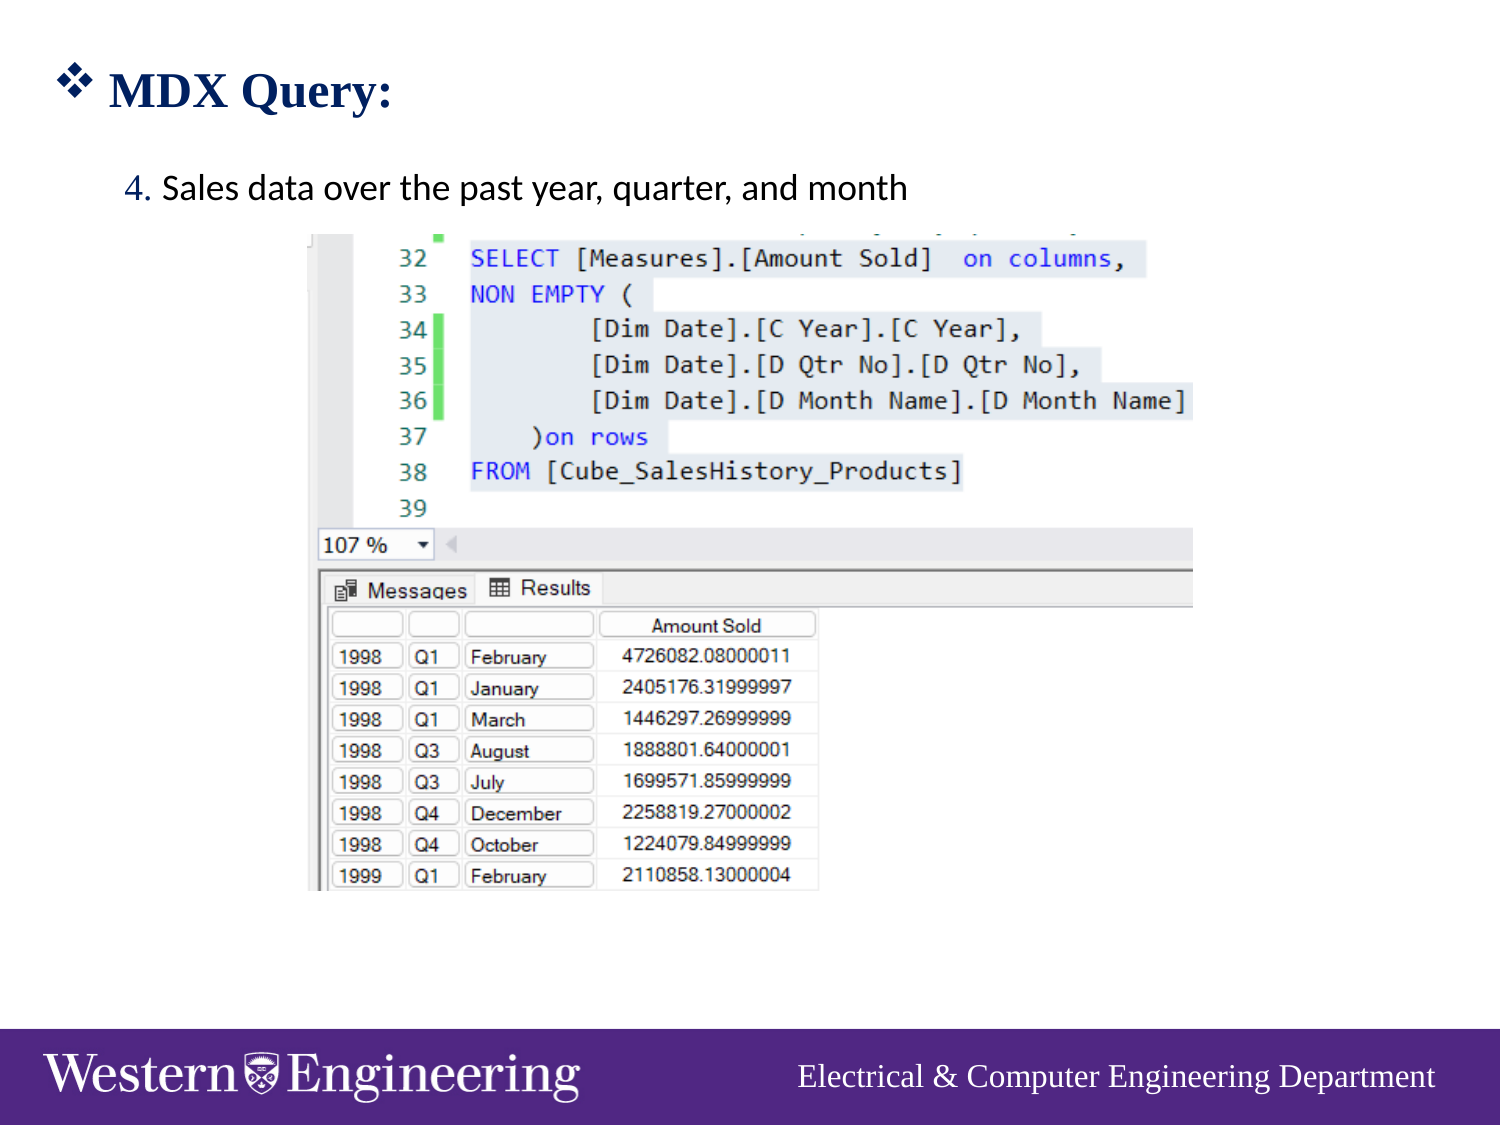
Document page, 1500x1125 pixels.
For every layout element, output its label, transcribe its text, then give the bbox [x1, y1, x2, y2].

text_box 4. Sales data over the past year, quarter, and month [109, 155, 1146, 216]
text_box Electrical & Computer Engineering Department ​ ​ [782, 1046, 1478, 1125]
text_box MDX Query: [37, 19, 788, 125]
picture [0, 0, 1500, 1125]
